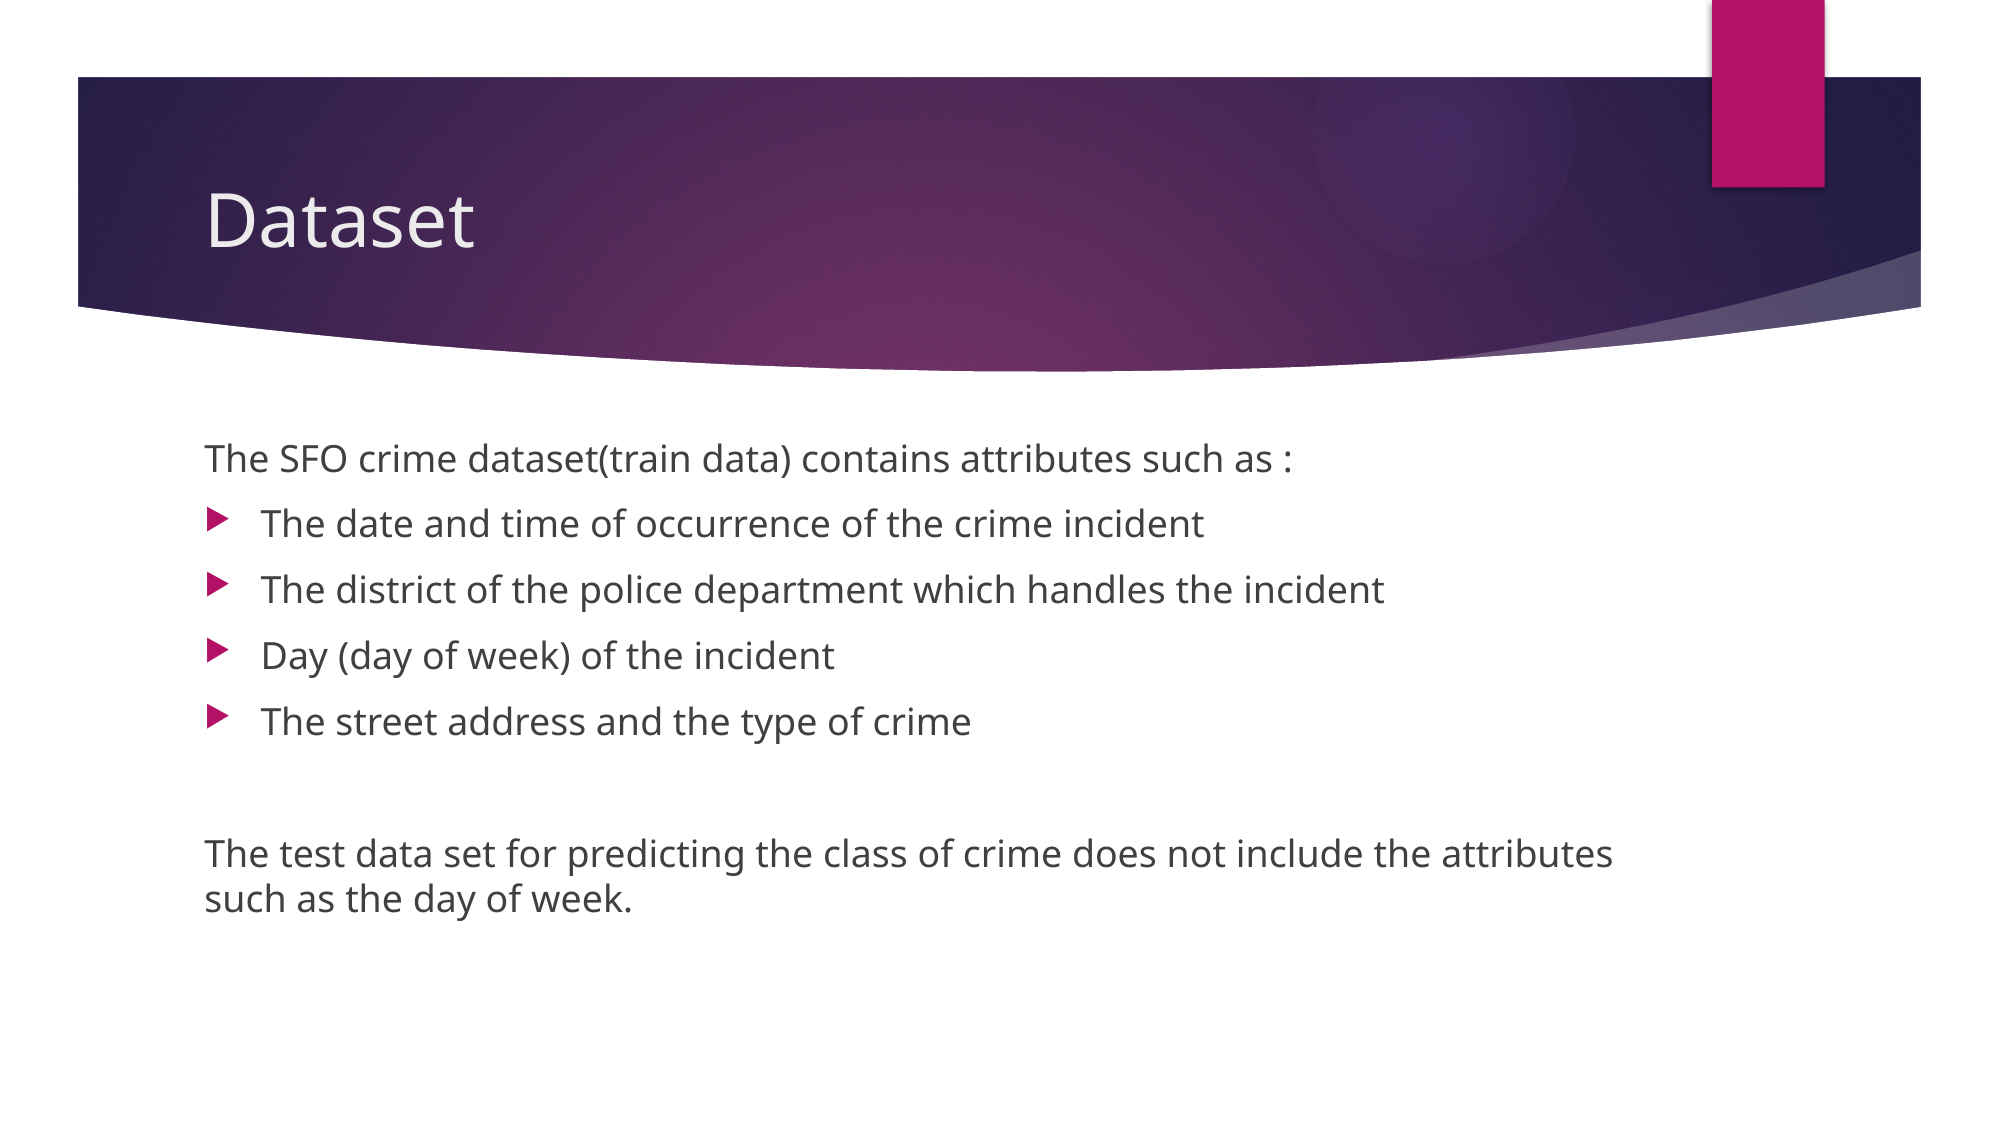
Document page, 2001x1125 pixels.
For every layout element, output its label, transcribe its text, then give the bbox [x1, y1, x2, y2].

list The SFO crime dataset(train data) contains attributes such as : The date and time of occurrence of the crime incident The district of the police department which handles the incident Day (day of week) of the incident The street address and the type of crime The test data set for predicting the class of crime does not include the attributes such as the day of week. [189, 427, 1638, 988]
title Dataset [189, 159, 1627, 276]
